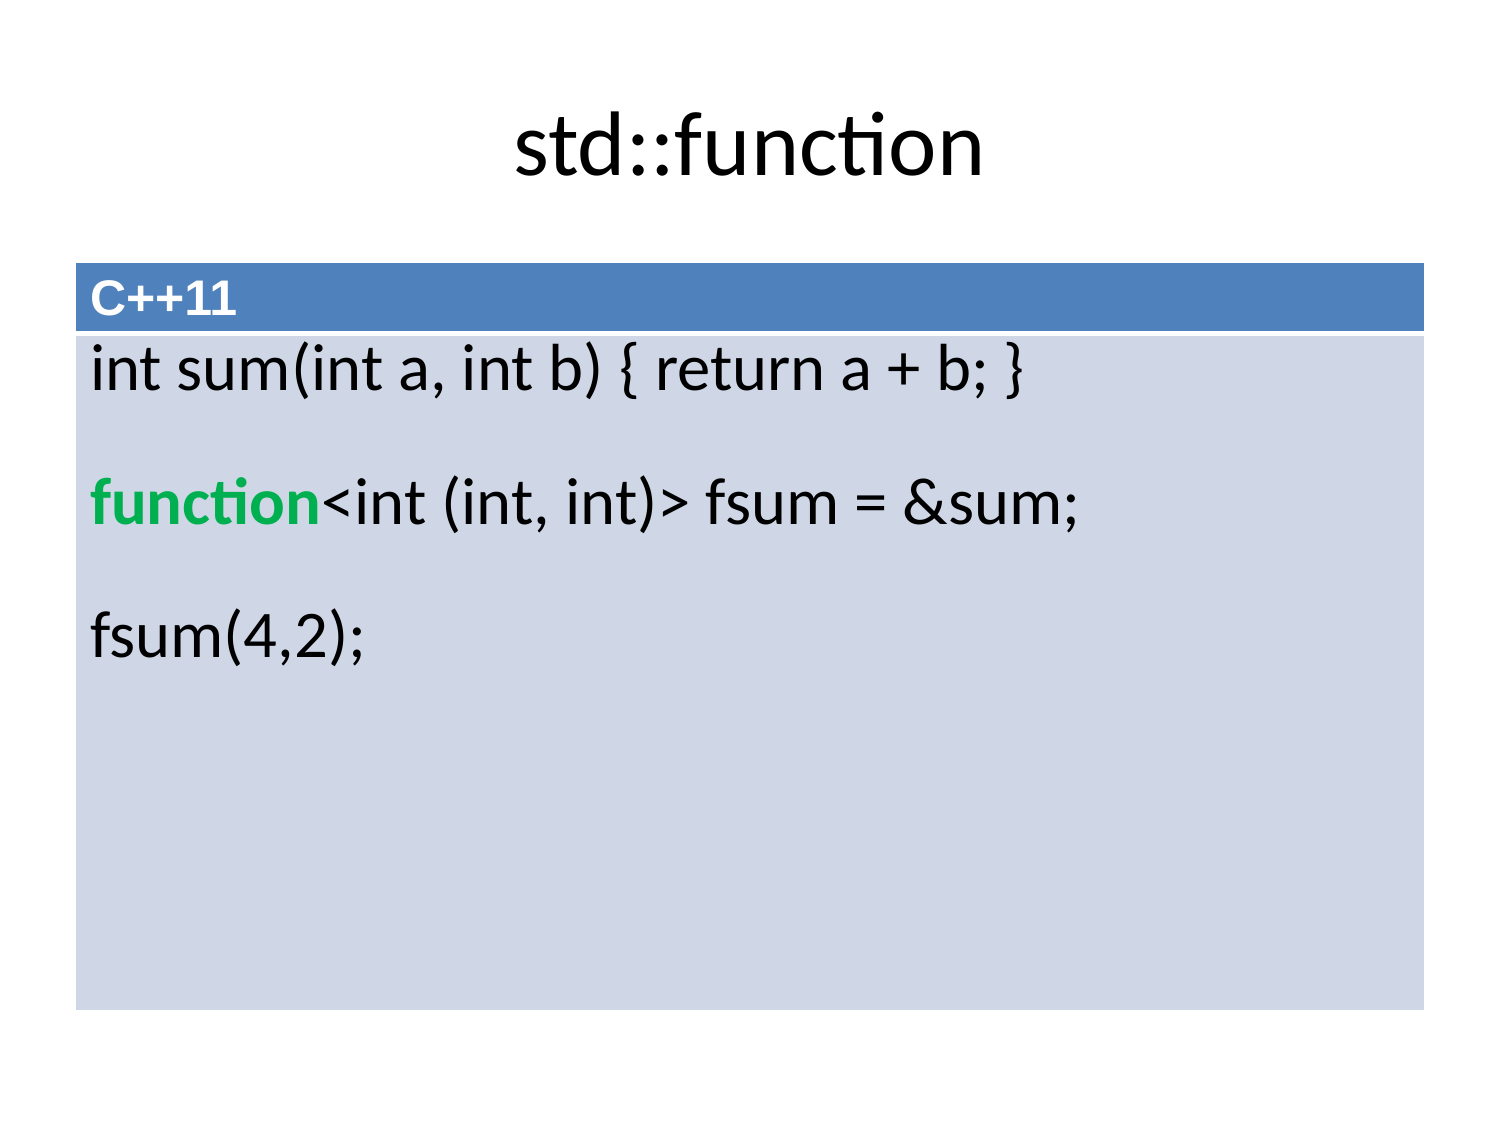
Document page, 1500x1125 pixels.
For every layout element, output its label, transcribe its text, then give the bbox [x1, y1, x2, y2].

title std::function [75, 45, 1425, 233]
table_cell int sum(int a, int b) { return a + b; } function<int (int, int)> fsum = &sum; fsum(4,2); [76, 336, 1424, 1010]
table_header C++11 [76, 263, 1424, 331]
